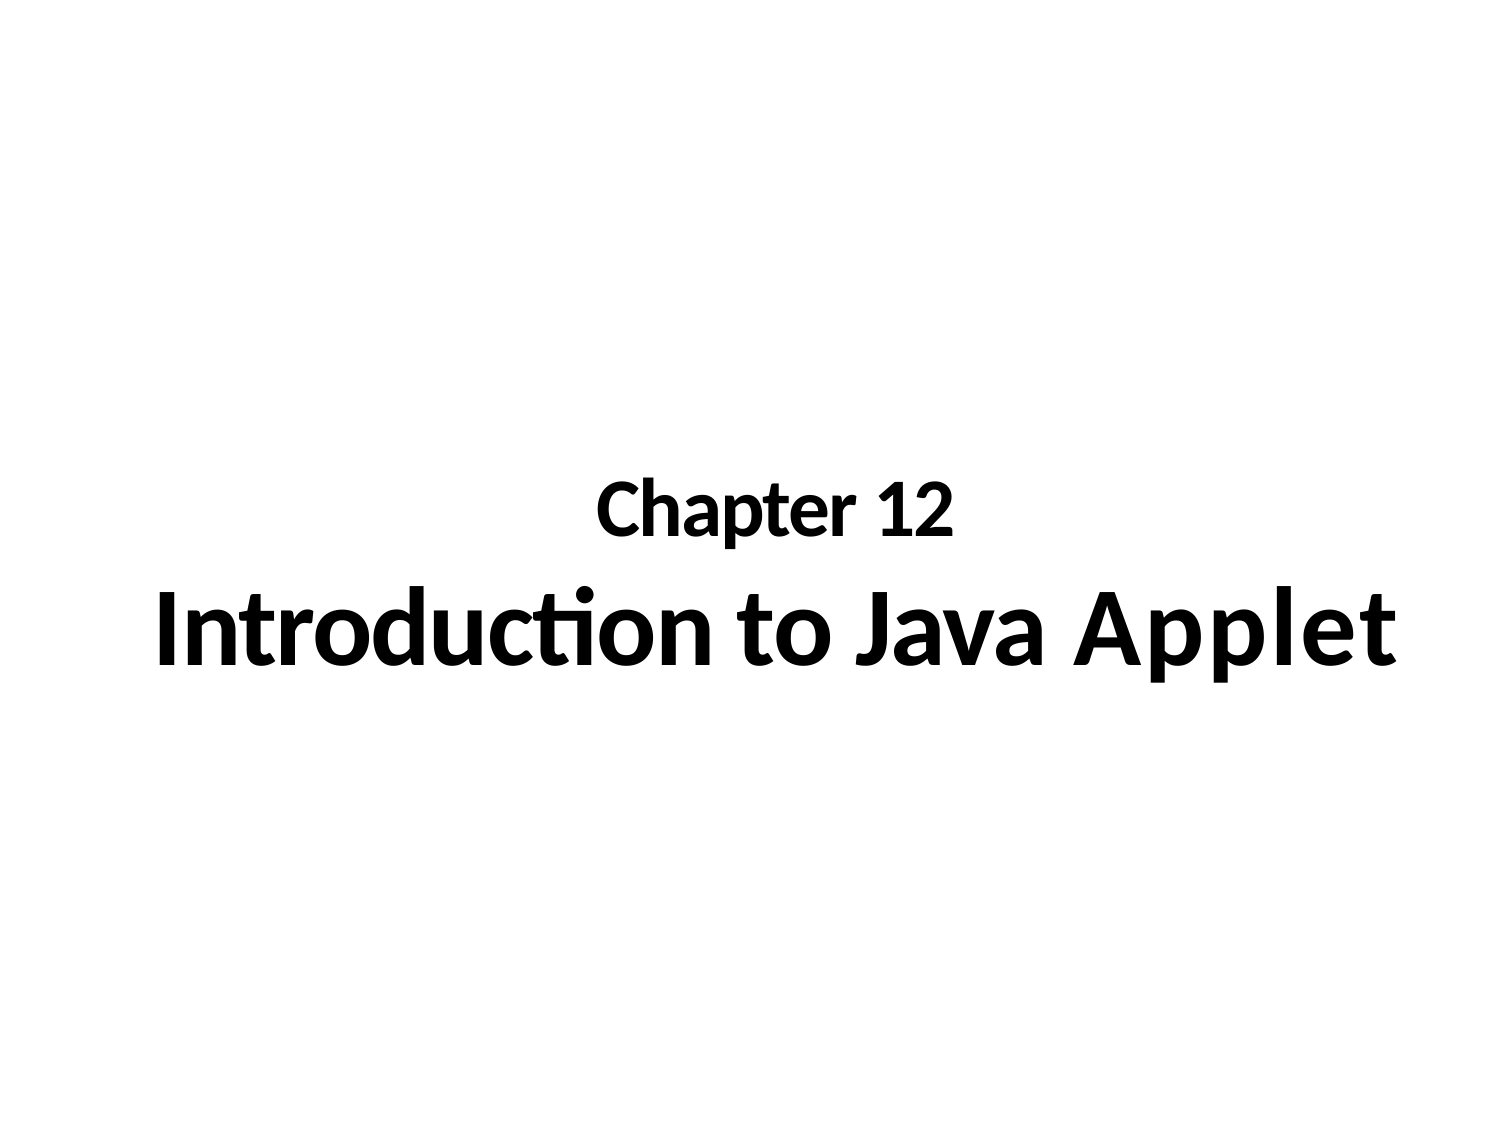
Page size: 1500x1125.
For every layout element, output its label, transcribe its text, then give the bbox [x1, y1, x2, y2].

title Chapter 12 Introduction to Java Applet [75, 451, 1475, 689]
